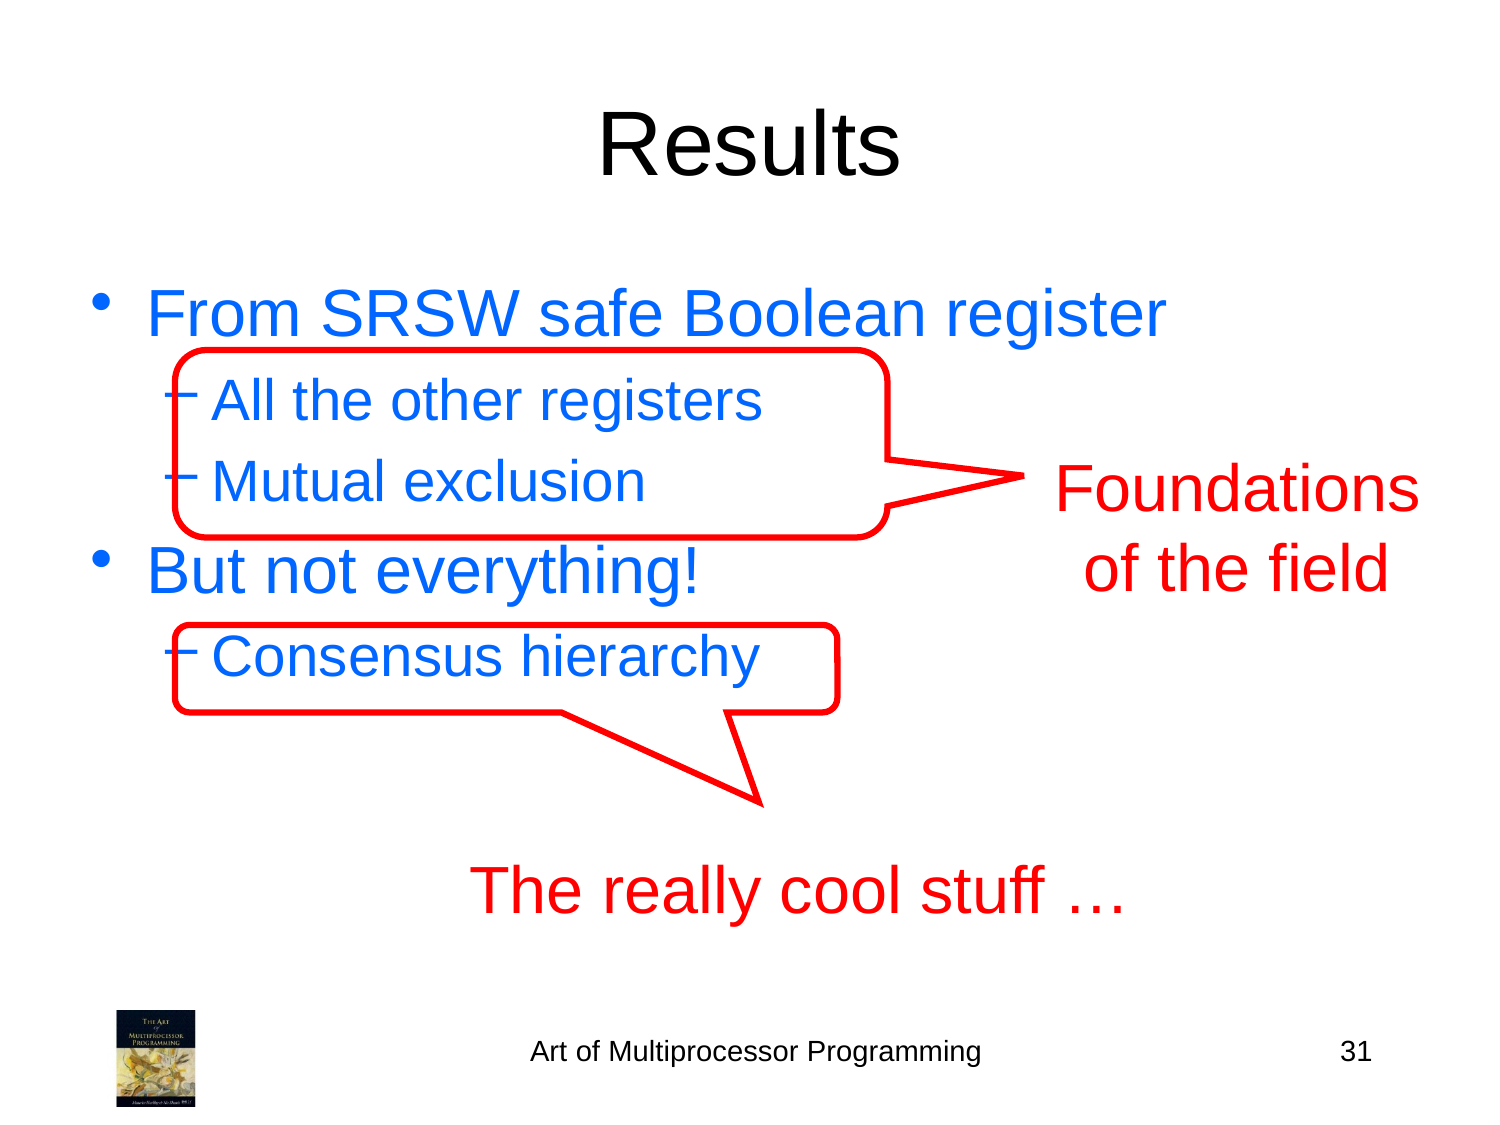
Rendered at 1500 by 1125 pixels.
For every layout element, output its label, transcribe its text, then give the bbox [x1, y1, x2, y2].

list From SRSW safe Boolean register All the other registers Mutual exclusion But not everything! Consensus hierarchy [74, 262, 1426, 1006]
text_box [174, 350, 1012, 538]
text_box Foundations of the field [1012, 437, 1463, 613]
text_box 31 [1074, 1024, 1388, 1100]
text_box The really cool stuff … [162, 839, 1438, 935]
footer Art of Multiprocessor Programming [499, 1024, 1013, 1103]
title Results [74, 44, 1426, 233]
text_box [174, 624, 838, 803]
picture [107, 1010, 204, 1107]
